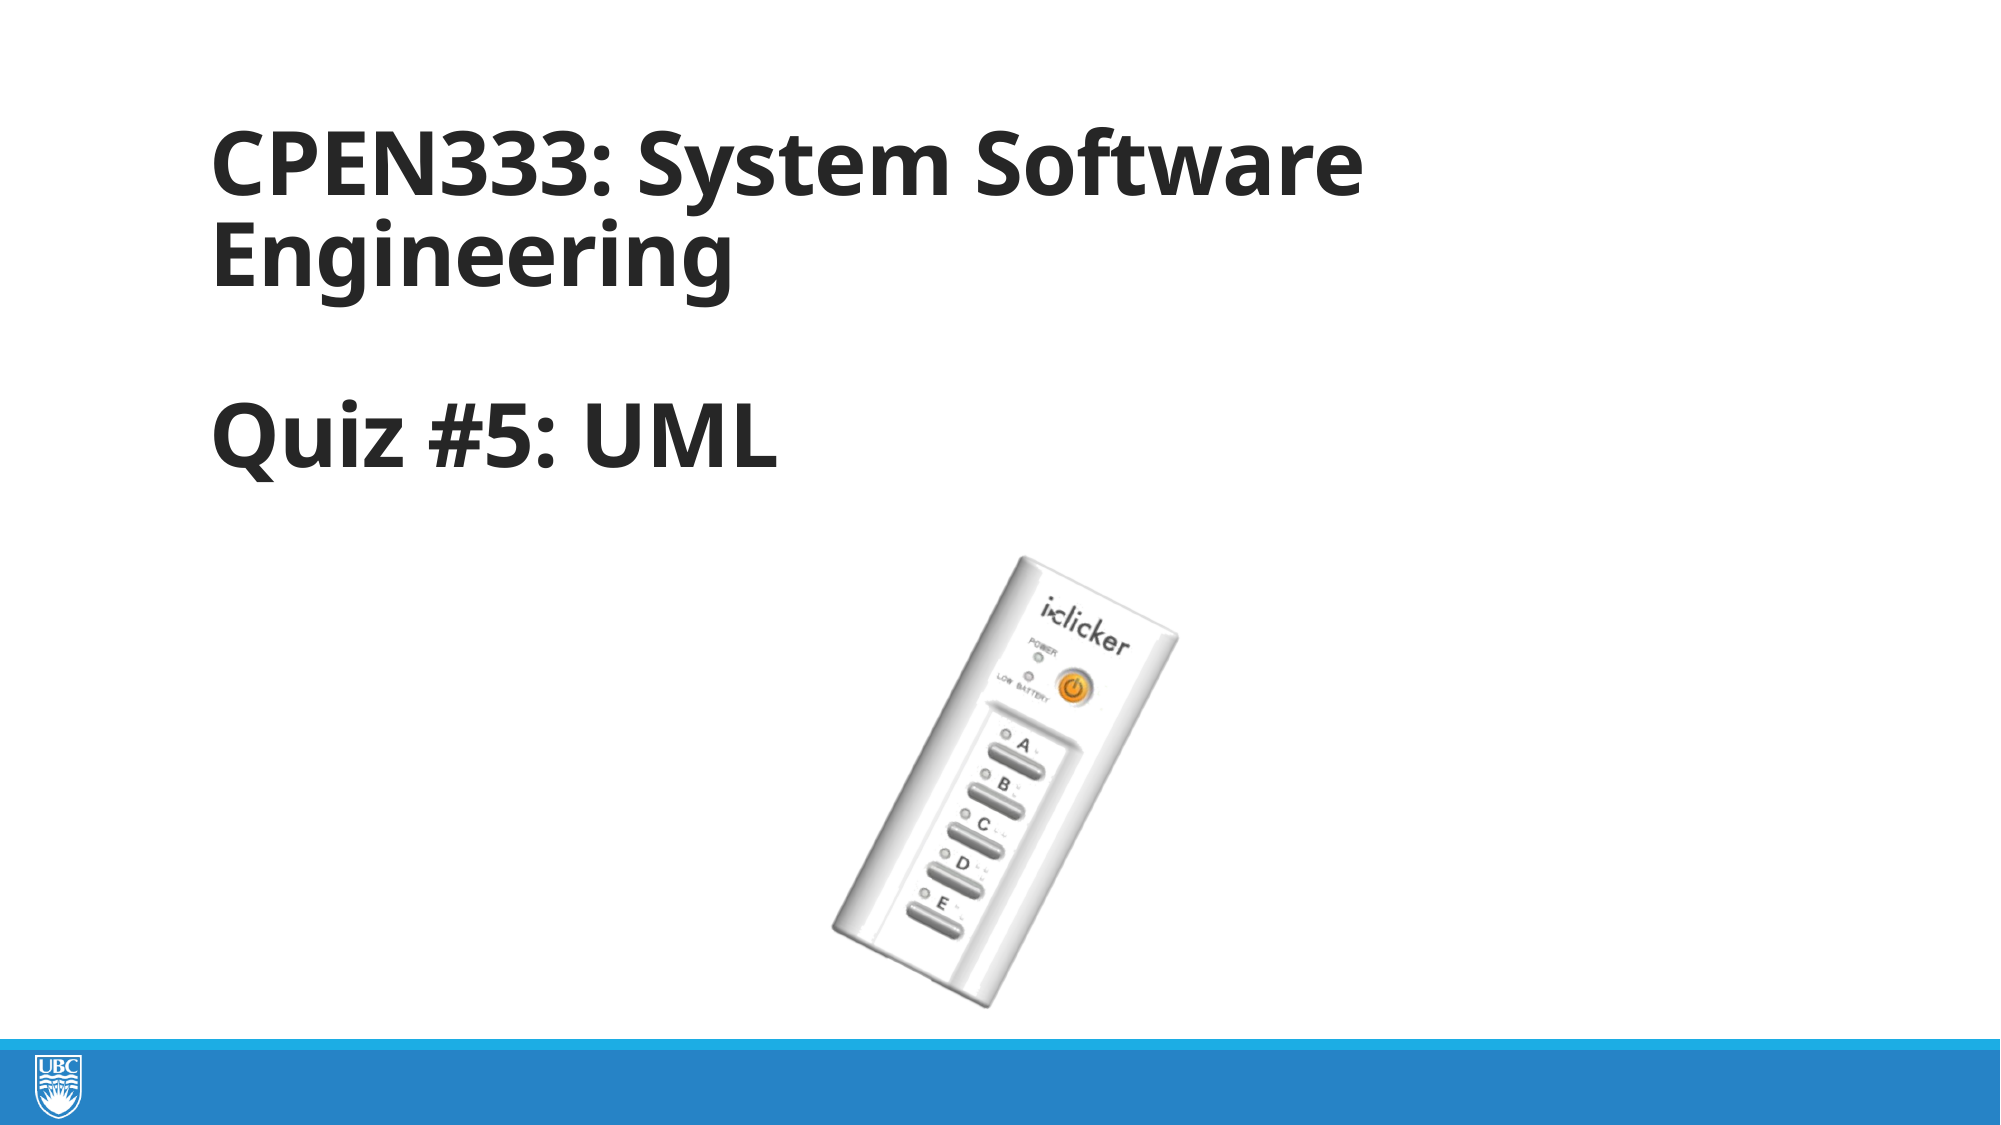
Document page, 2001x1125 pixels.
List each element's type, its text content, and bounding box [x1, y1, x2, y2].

title CPEN333: System Software Engineering Quiz #5: UML [194, 112, 1845, 493]
picture [35, 1055, 82, 1119]
picture [791, 522, 1216, 1046]
